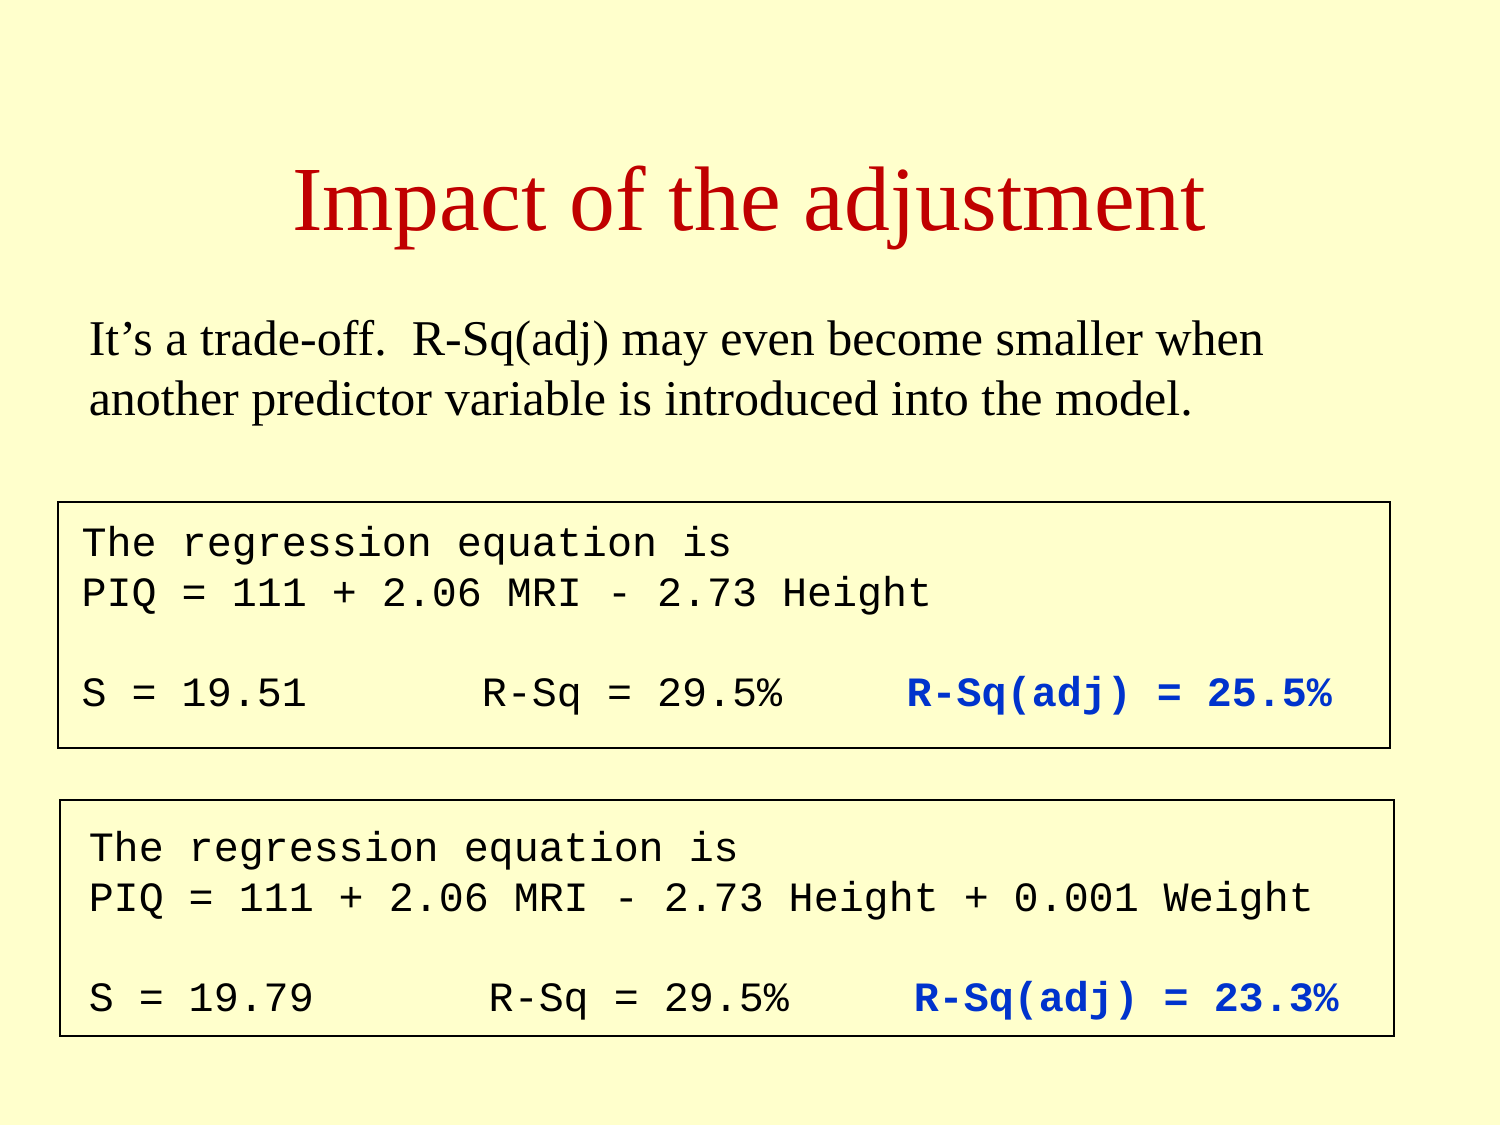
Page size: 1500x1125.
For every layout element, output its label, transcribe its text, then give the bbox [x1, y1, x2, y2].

title Impact of the adjustment [112, 99, 1388, 288]
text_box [57, 501, 1391, 749]
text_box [59, 799, 1429, 1037]
text_box It’s a trade-off. R-Sq(adj) may even become smaller when another predictor variable is introduced into the model. [73, 297, 1432, 433]
